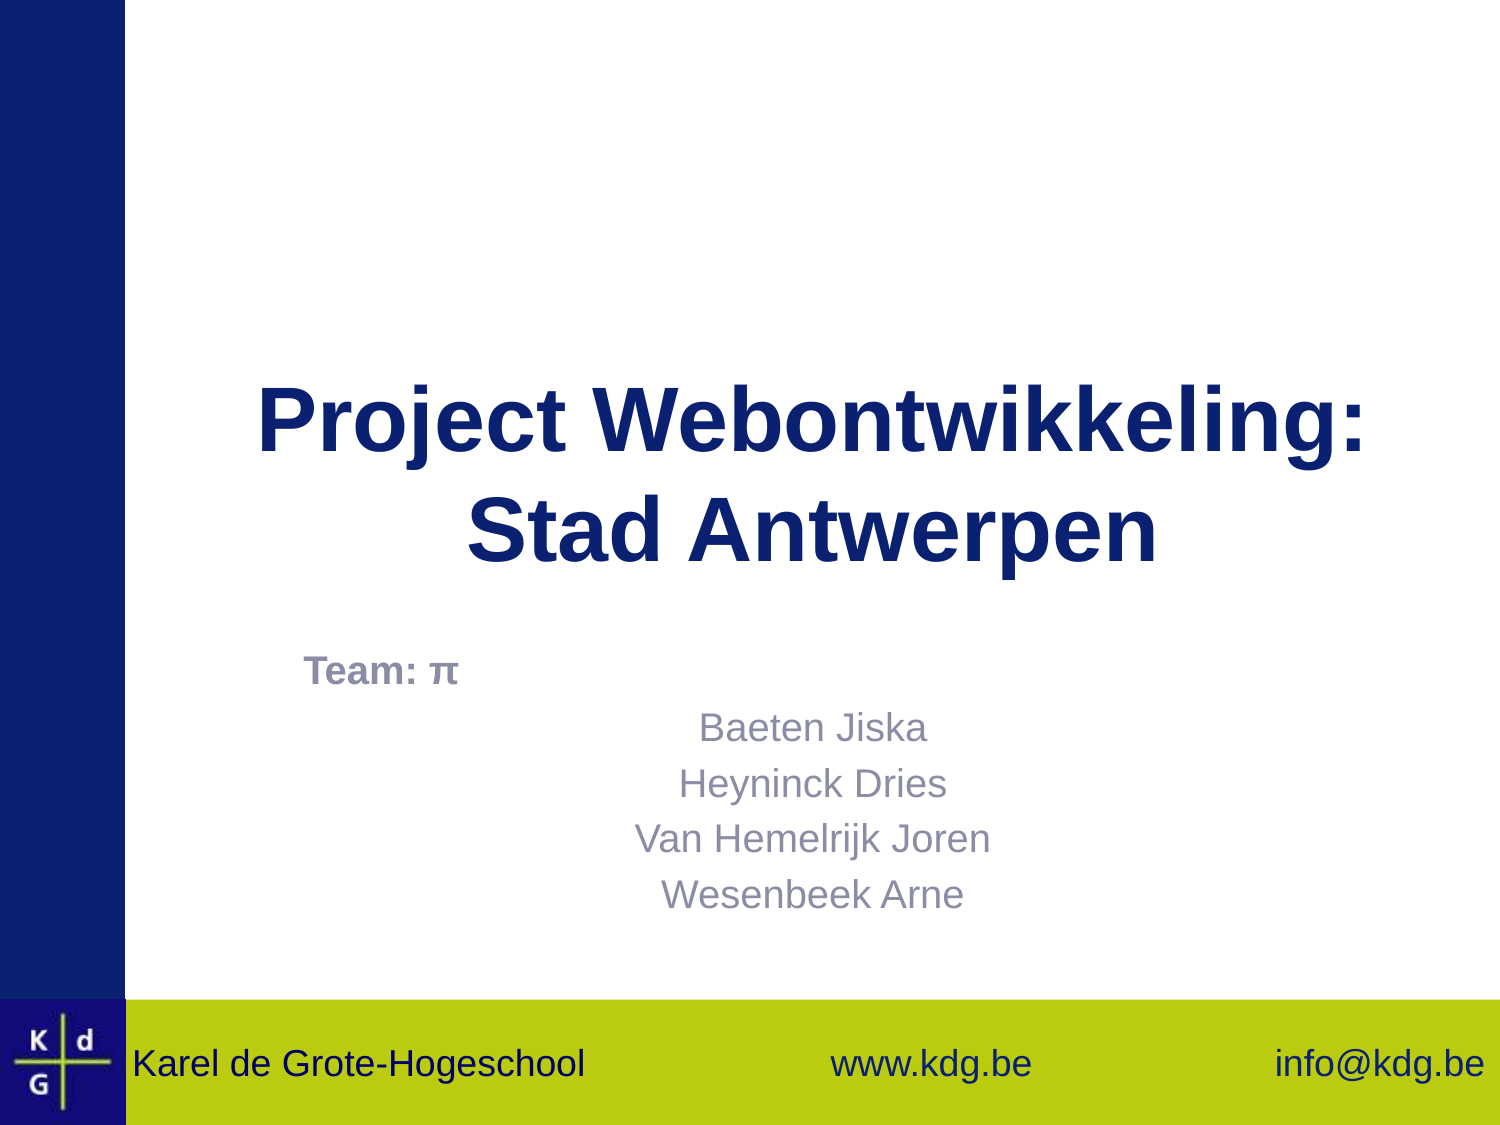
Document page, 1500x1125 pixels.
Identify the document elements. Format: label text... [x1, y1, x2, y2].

subtitle Team: π Baeten Jiska Heyninck Dries Van Hemelrijk Joren Wesenbeek Arne [288, 637, 1339, 925]
picture [0, 999, 126, 1125]
title Project Webontwikkeling: Stad Antwerpen [175, 349, 1451, 591]
